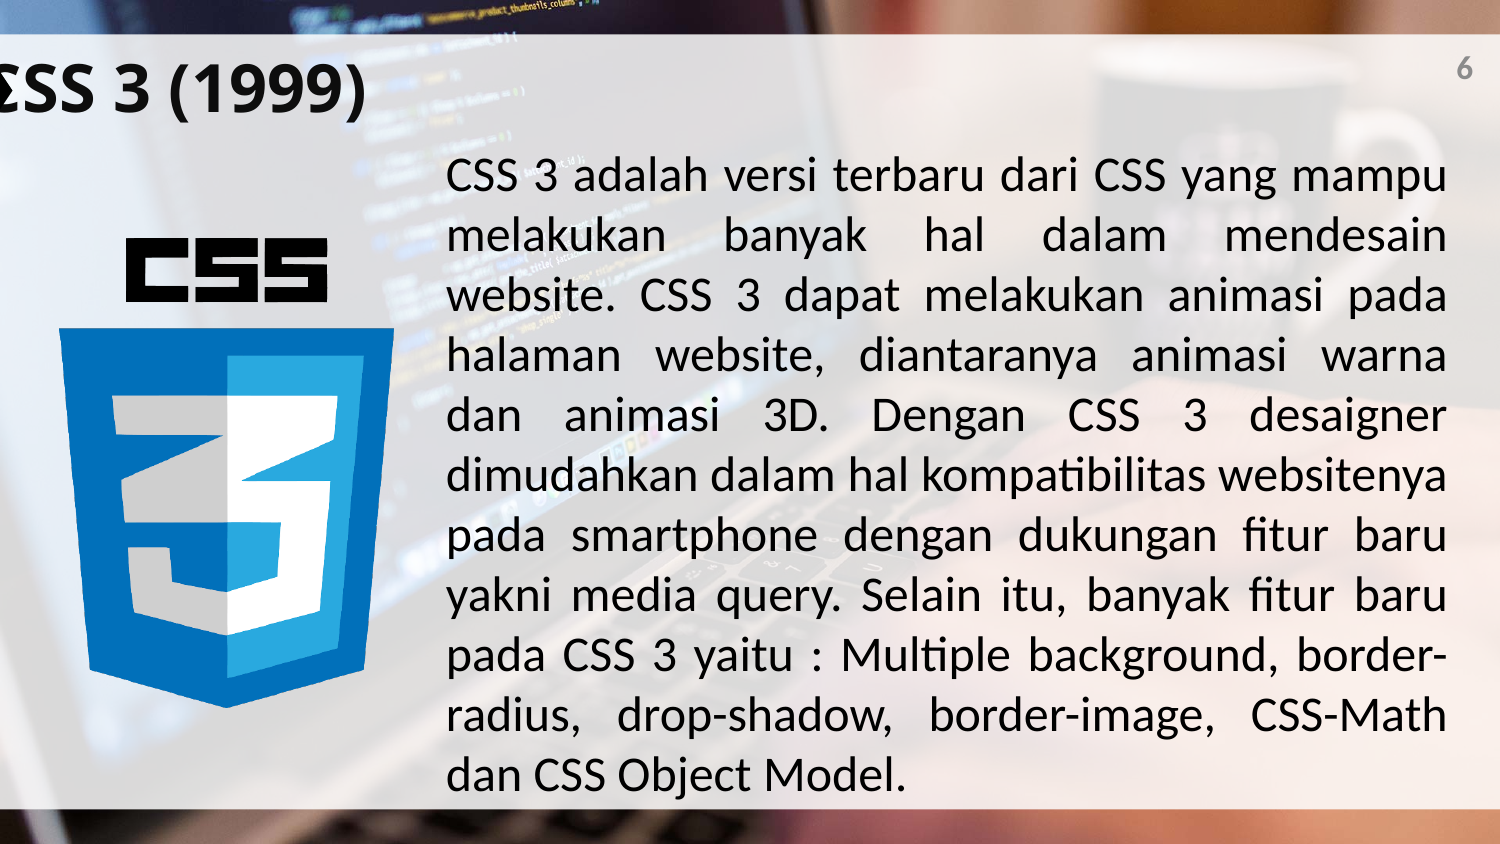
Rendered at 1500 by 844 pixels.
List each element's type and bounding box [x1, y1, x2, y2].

text_box [0, 0, 1500, 844]
picture [59, 238, 394, 708]
